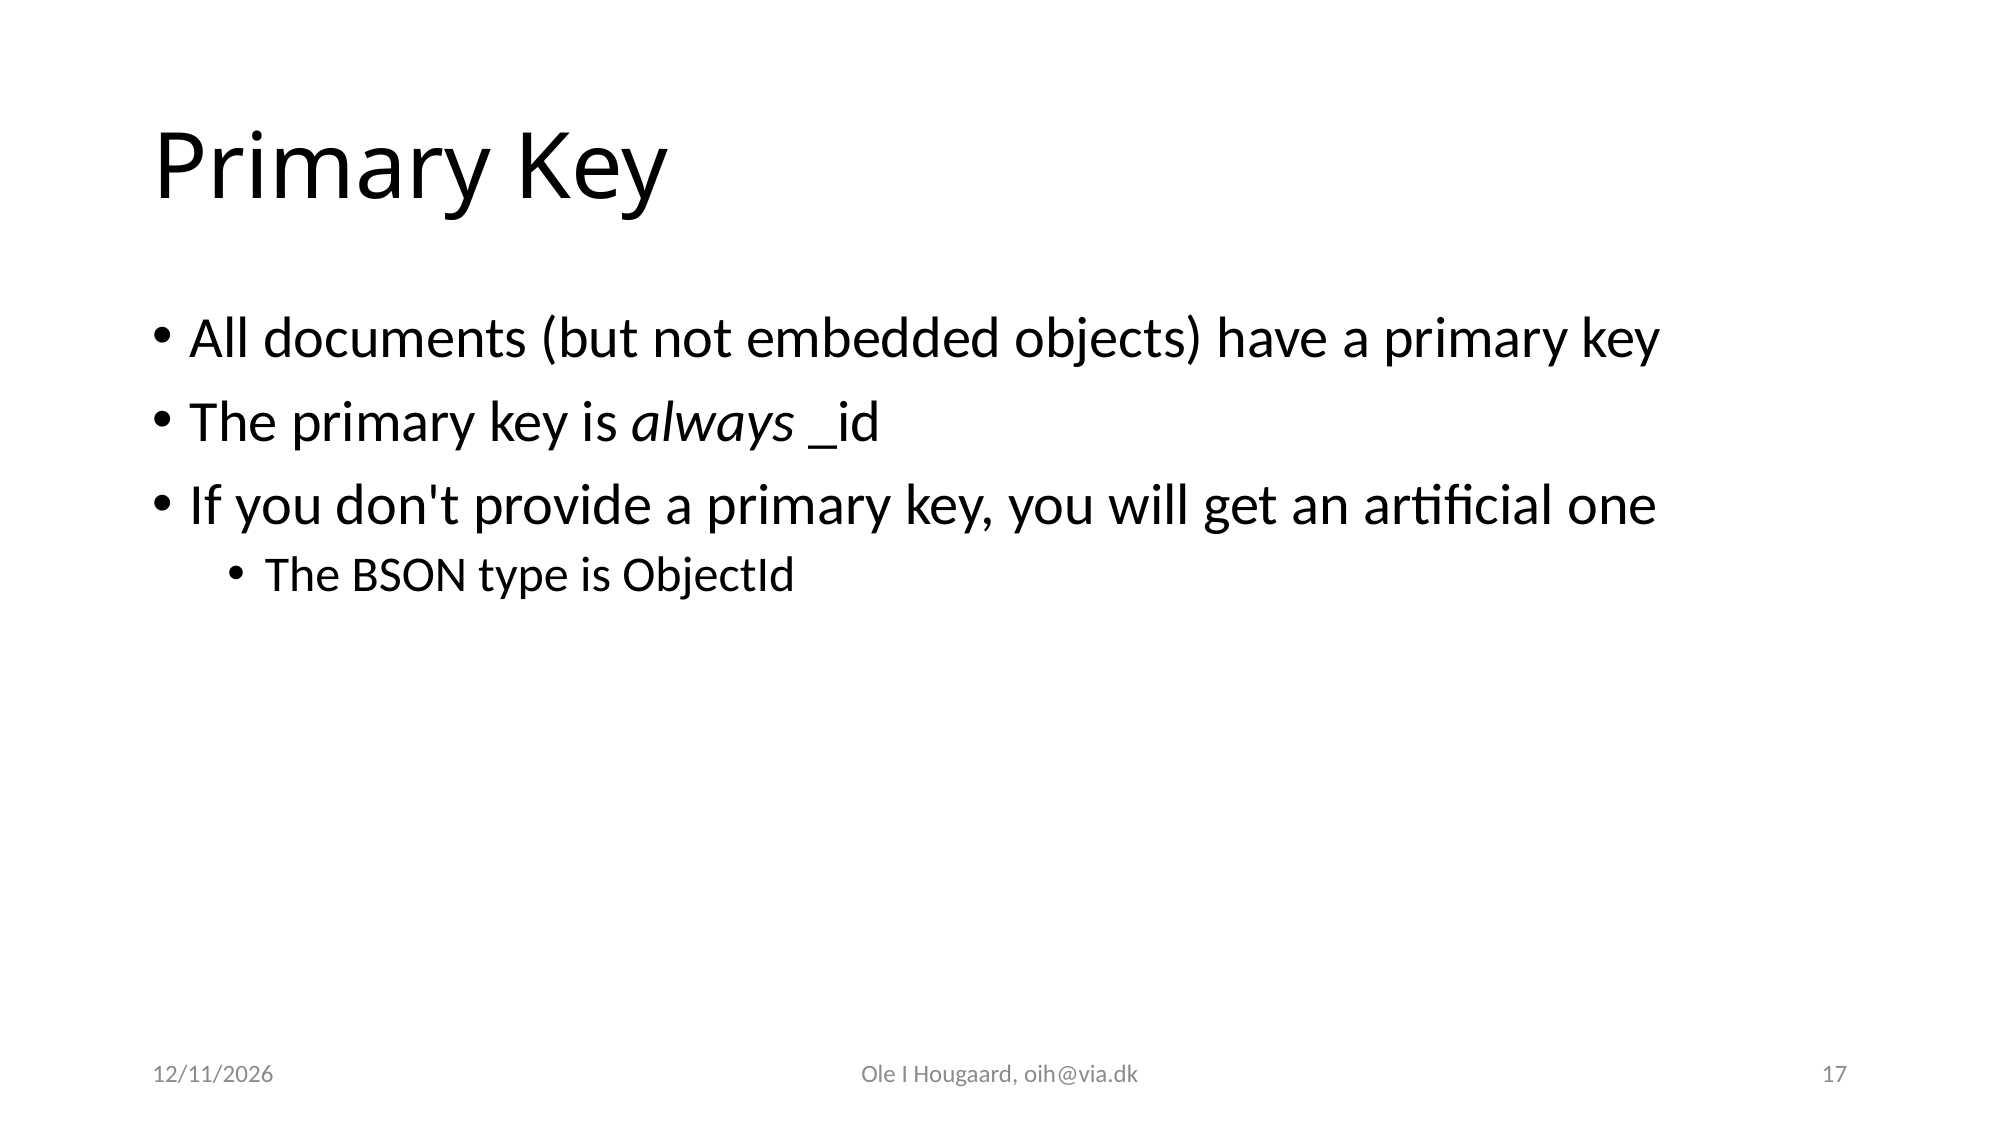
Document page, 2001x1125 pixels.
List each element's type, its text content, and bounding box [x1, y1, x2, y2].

footer Ole I Hougaard, oih@via.dk [662, 1042, 1338, 1103]
title Primary Key [137, 59, 1863, 278]
list All documents (but not embedded objects) have a primary key The primary key is always _id If you don't provide a primary key, you will get an artificial one The BSON type is ObjectId [137, 299, 1863, 1014]
slide_number 17 [1412, 1042, 1863, 1103]
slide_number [137, 1042, 588, 1103]
